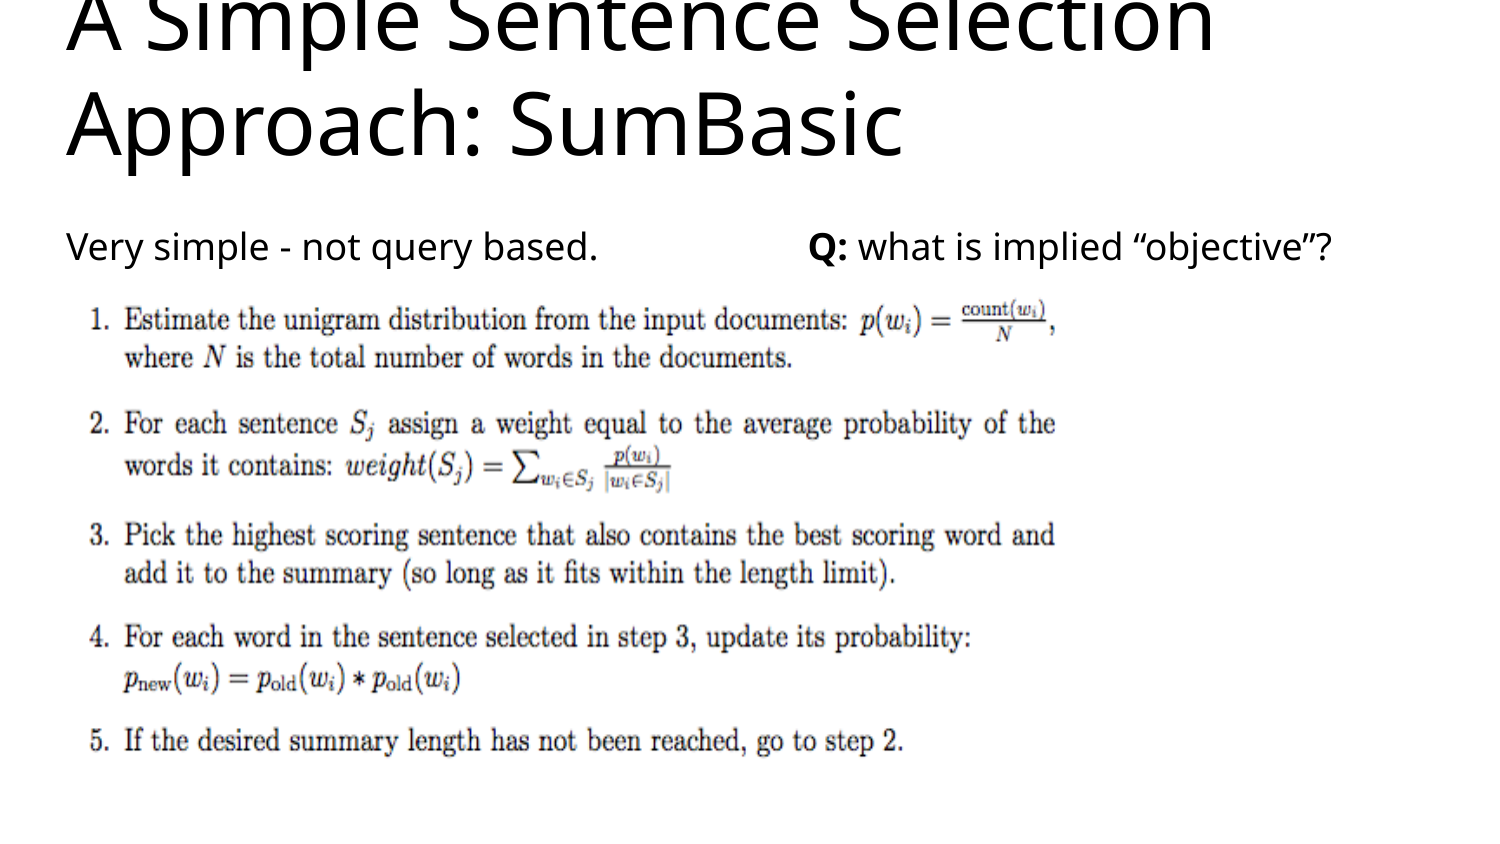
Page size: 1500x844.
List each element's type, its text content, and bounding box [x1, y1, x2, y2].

list Very simple - not query based. [51, 200, 708, 752]
title A Simple Sentence Selection Approach: SumBasic [51, 51, 1449, 189]
picture [69, 285, 1081, 789]
list Q: what is implied “objective”? [792, 200, 1449, 752]
